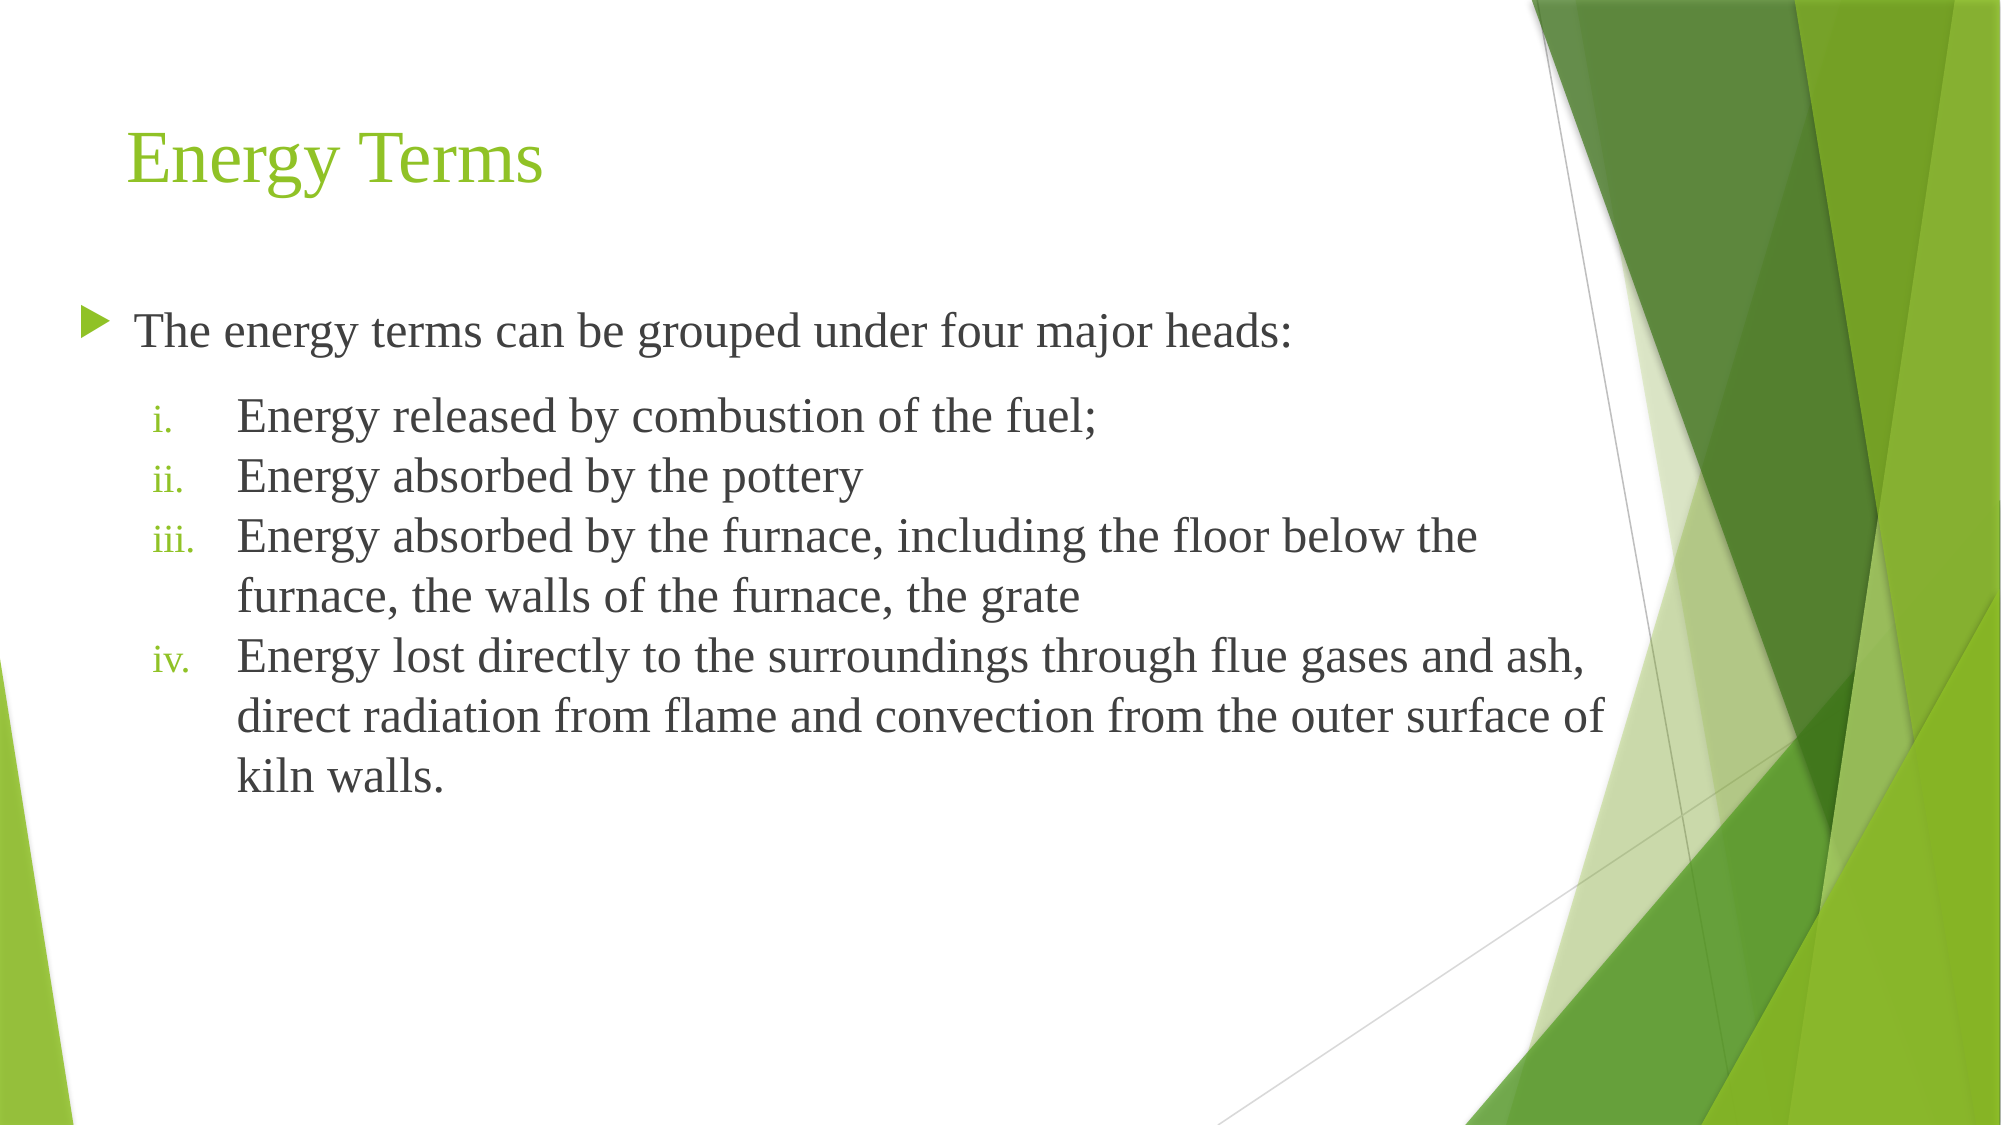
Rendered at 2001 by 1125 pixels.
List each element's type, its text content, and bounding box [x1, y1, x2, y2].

title Energy Terms [111, 99, 1522, 289]
list The energy terms can be grouped under four major heads: Energy released by combustion of the fuel; Energy absorbed by the pottery Energy absorbed by the furnace, including the floor below the furnace, the walls of the furnace, the grate Energy lost directly to the surroundings through flue gases and ash, direct radiation from flame and convection from the outer surface of kiln walls. [62, 289, 1637, 1099]
